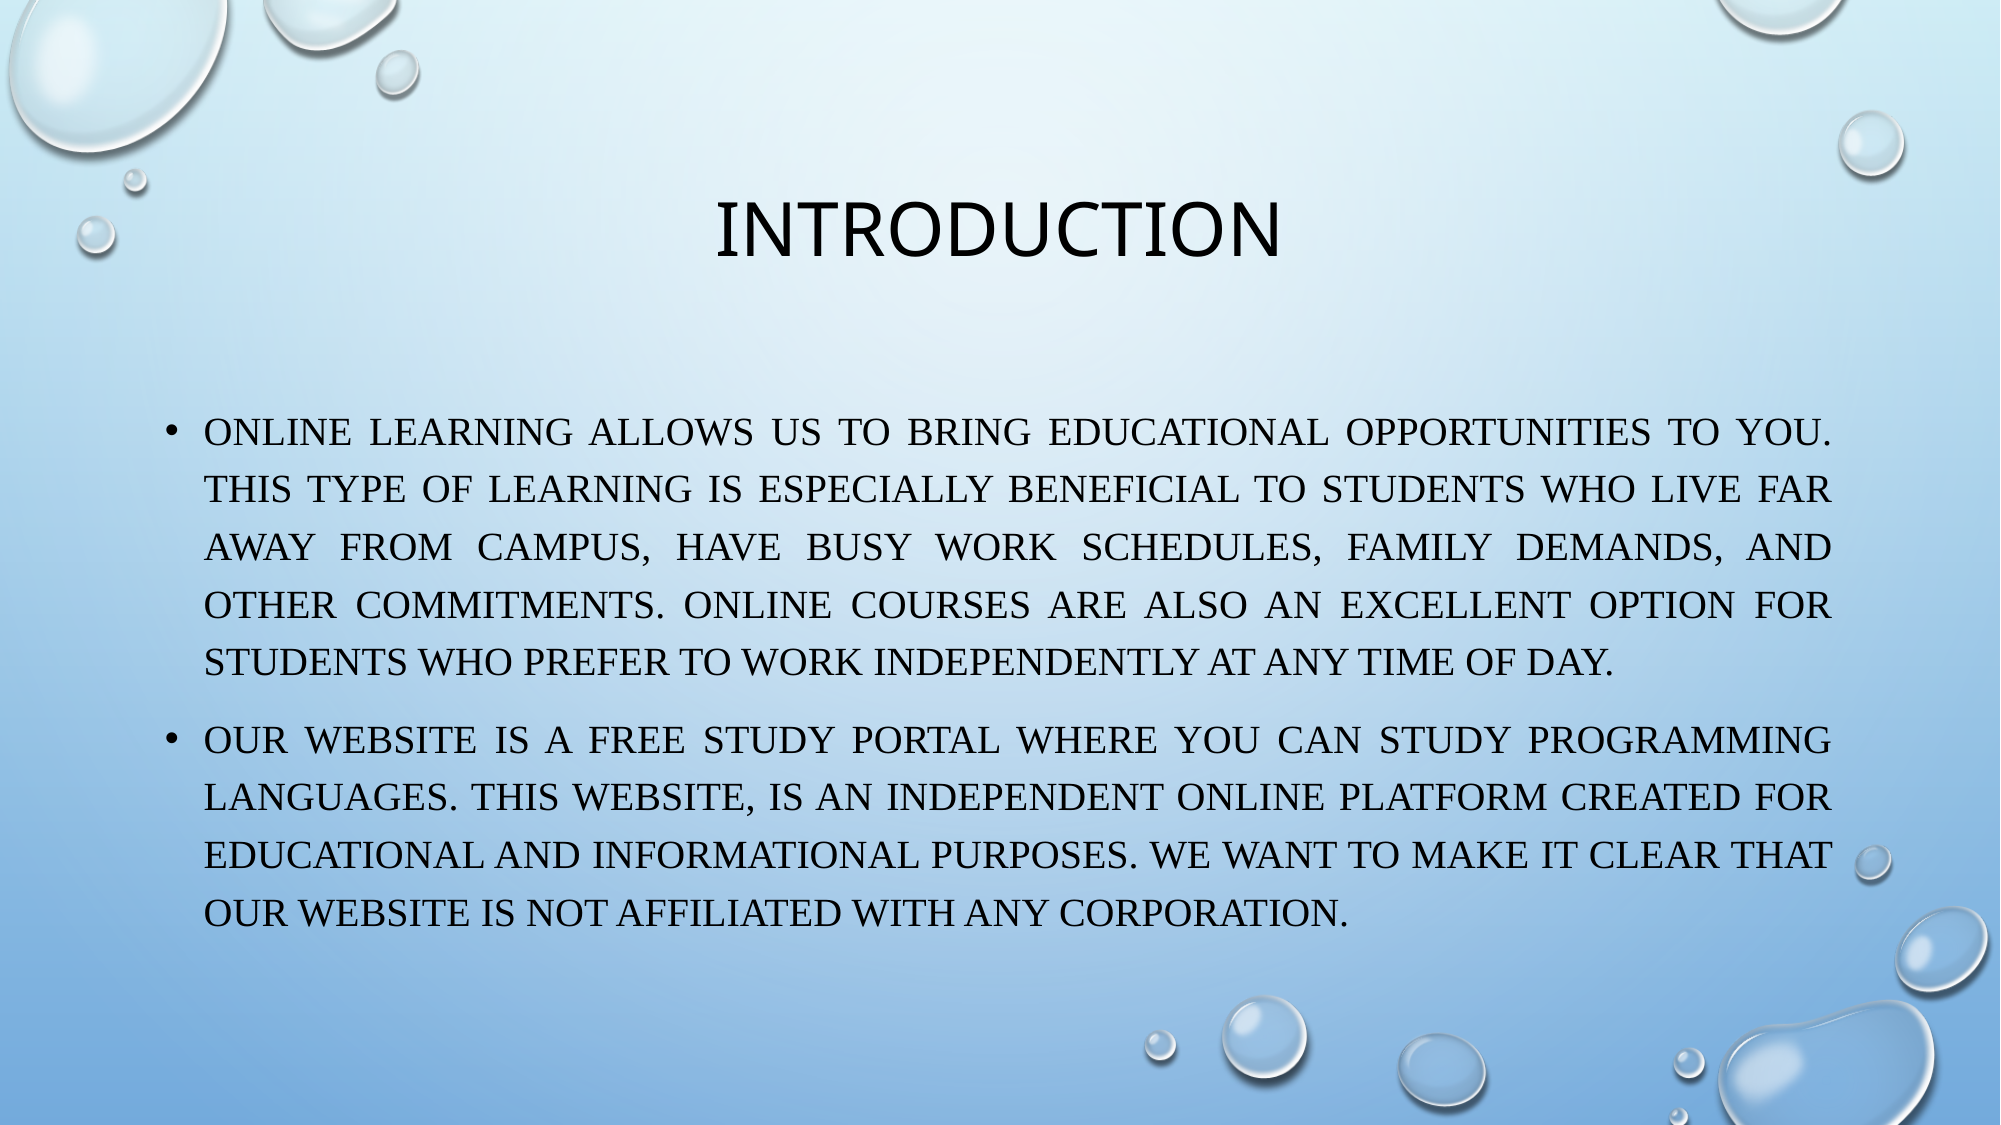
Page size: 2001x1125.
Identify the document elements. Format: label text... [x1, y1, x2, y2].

picture [0, 0, 2000, 1125]
title introduction [149, 101, 1851, 364]
list Online learning allows us to bring educational opportunities to you. This type of learning is especially beneficial to students who live far away from campus, have busy work schedules, family demands, and other commitments. Online courses are also an excellent option for students who prefer to work independently at any time of day. Our website is a free study portal where you can study programming languages. This website, is an independent online platform created for educational and informational purposes. We want to make it clear that Our website is not affiliated with any corporation. [149, 388, 1850, 950]
